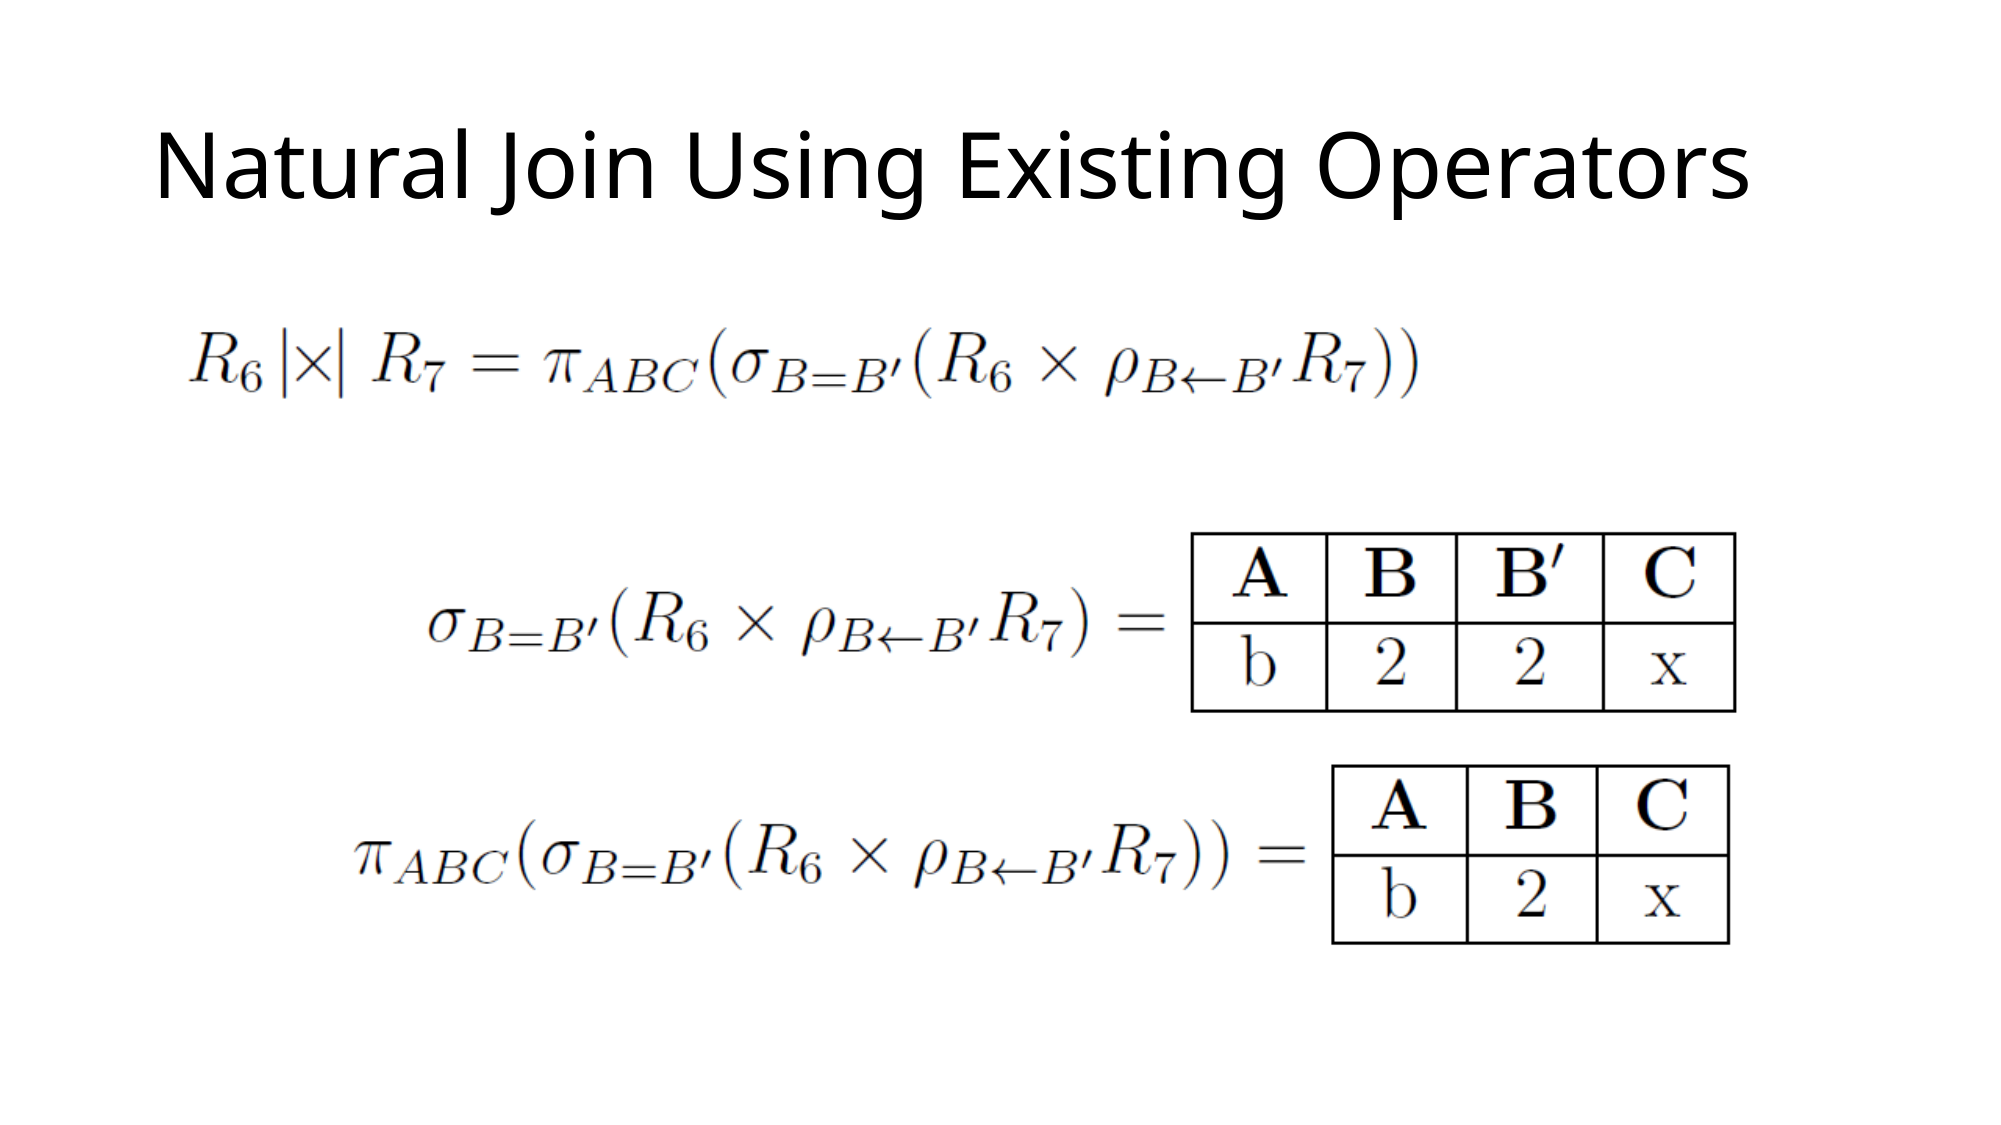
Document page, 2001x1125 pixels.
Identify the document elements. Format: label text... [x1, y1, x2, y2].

title Natural Join Using Existing Operators [137, 59, 1863, 278]
picture [175, 301, 1438, 424]
picture [334, 757, 1746, 956]
picture [425, 523, 1746, 724]
